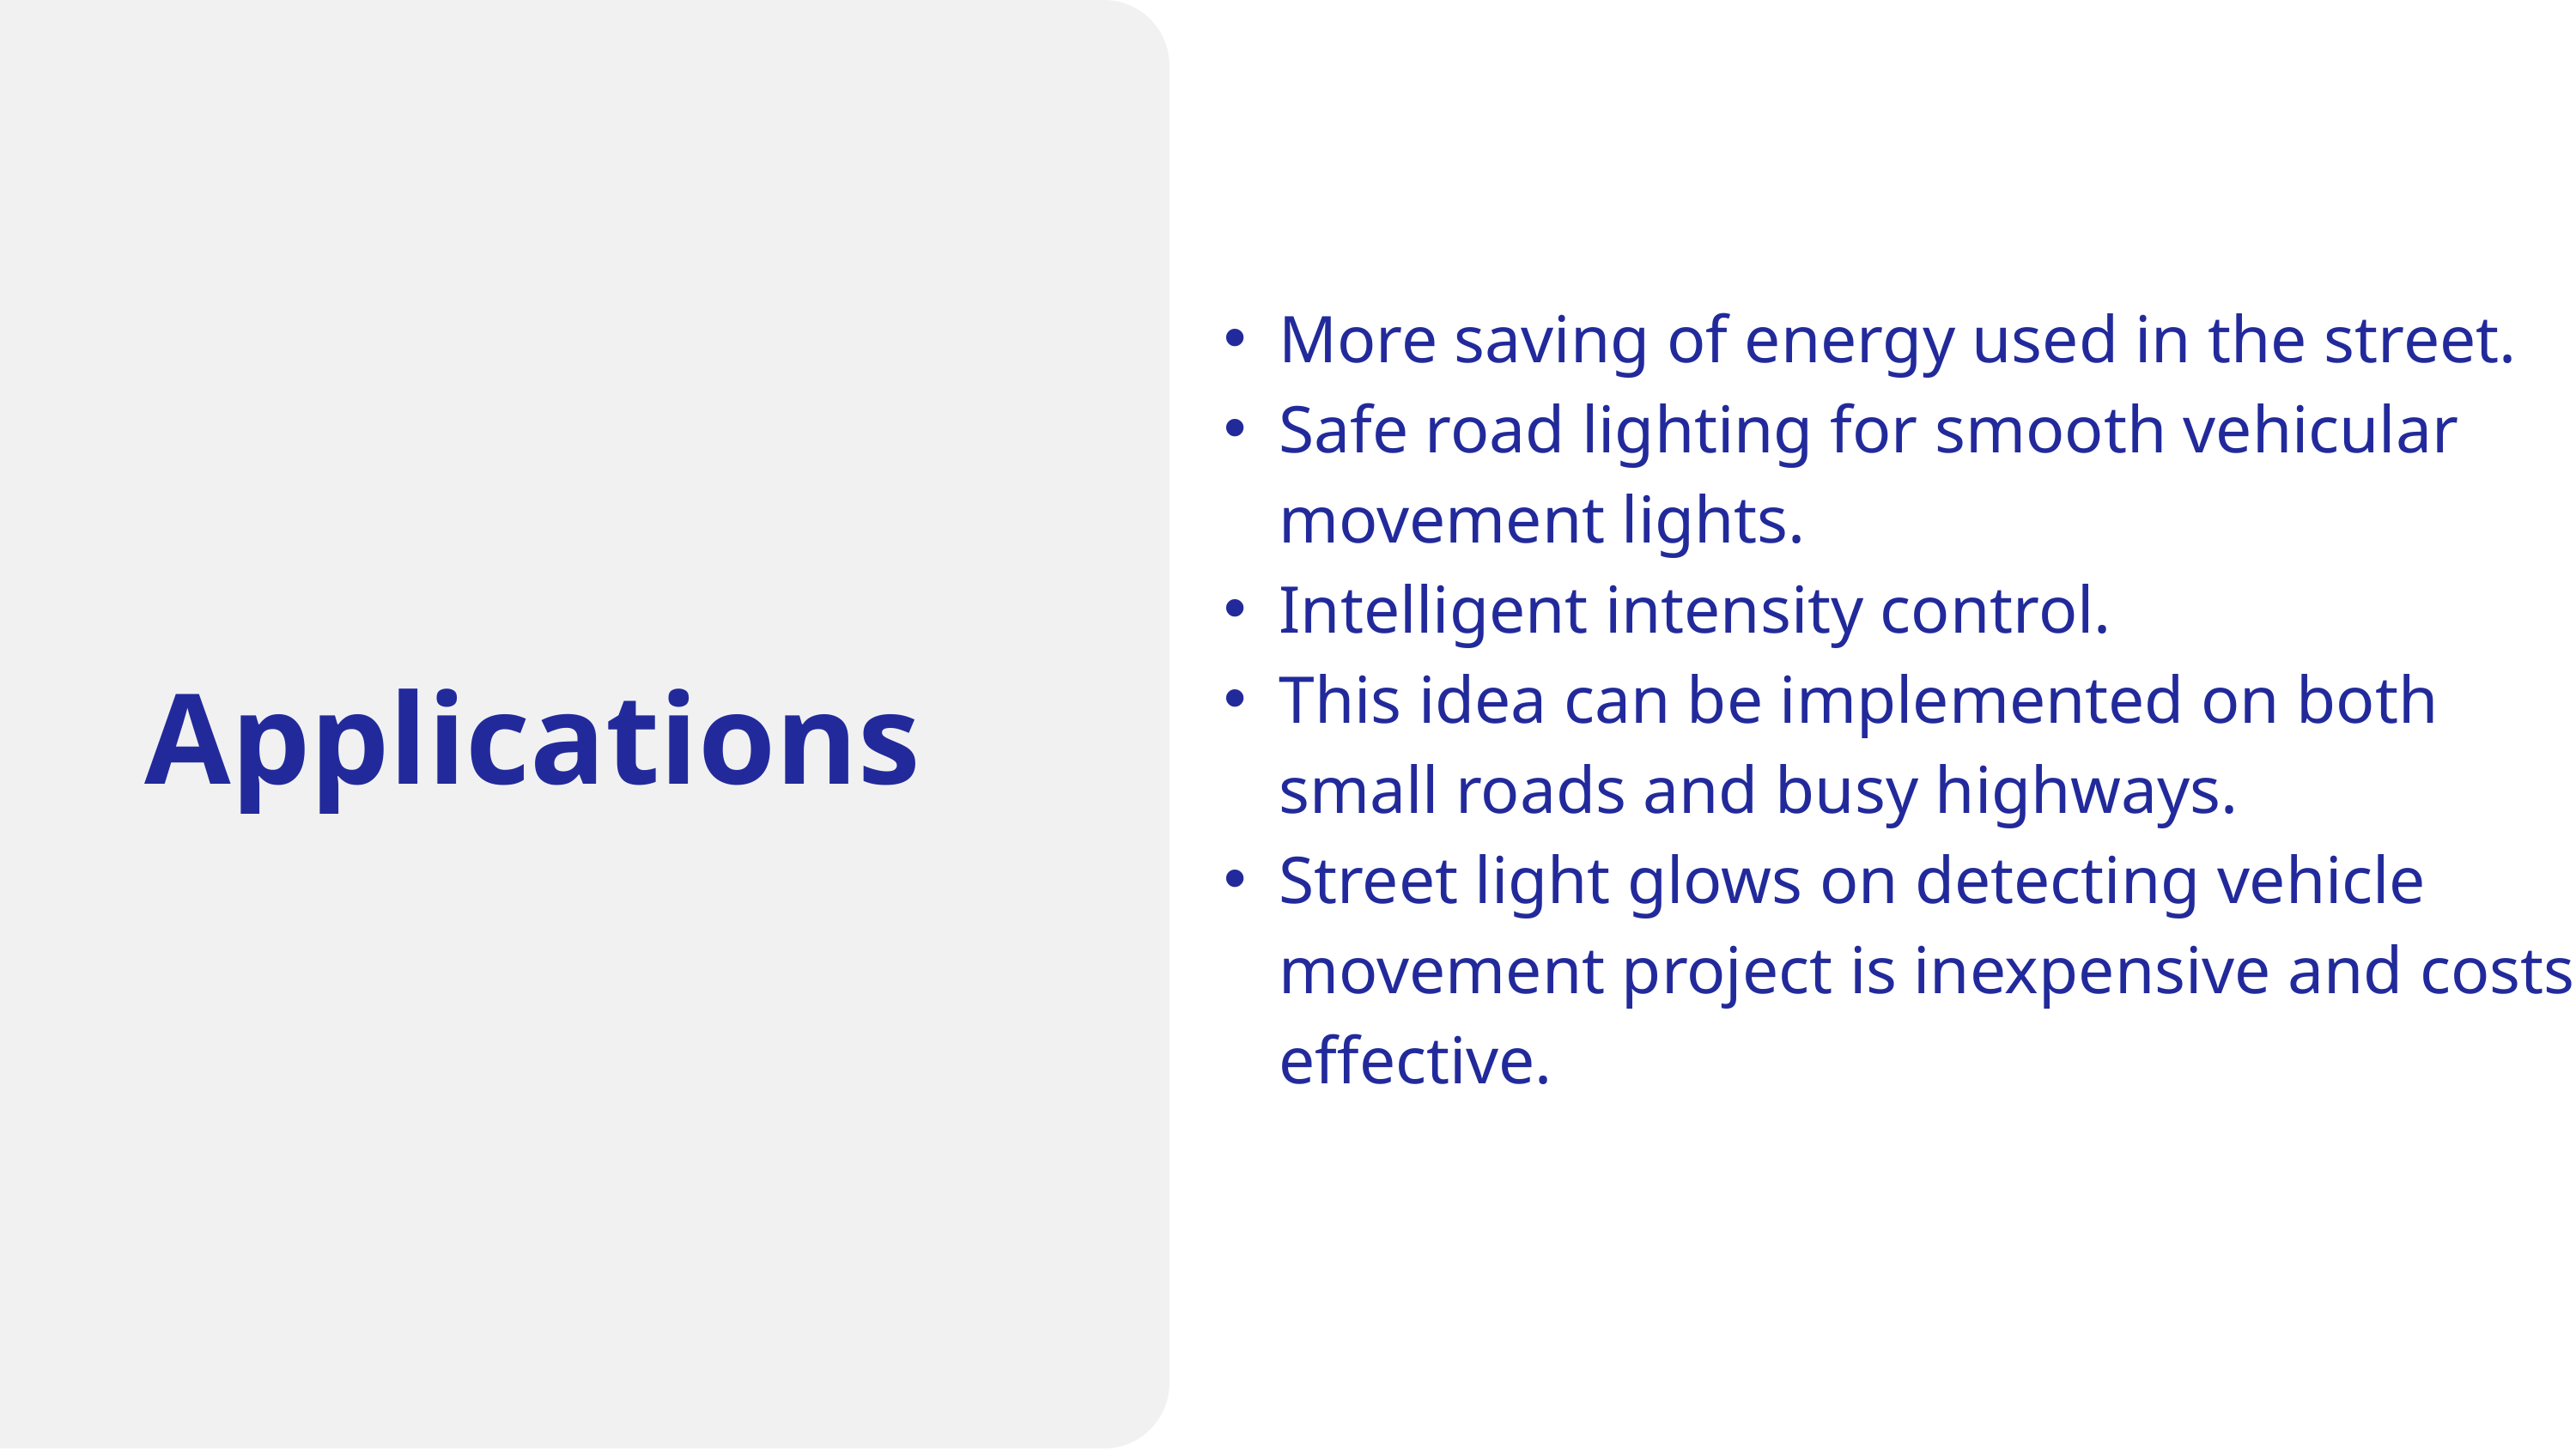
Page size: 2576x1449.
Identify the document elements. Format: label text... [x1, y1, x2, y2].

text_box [0, 0, 1170, 1449]
text_box More saving of energy used in the street. Safe road lighting for smooth vehicular movement lights. Intelligent intensity control. This idea can be implemented on both small roads and busy highways. Street light glows on detecting vehicle movement project is inexpensive and costs effective. [1173, 285, 2576, 1187]
